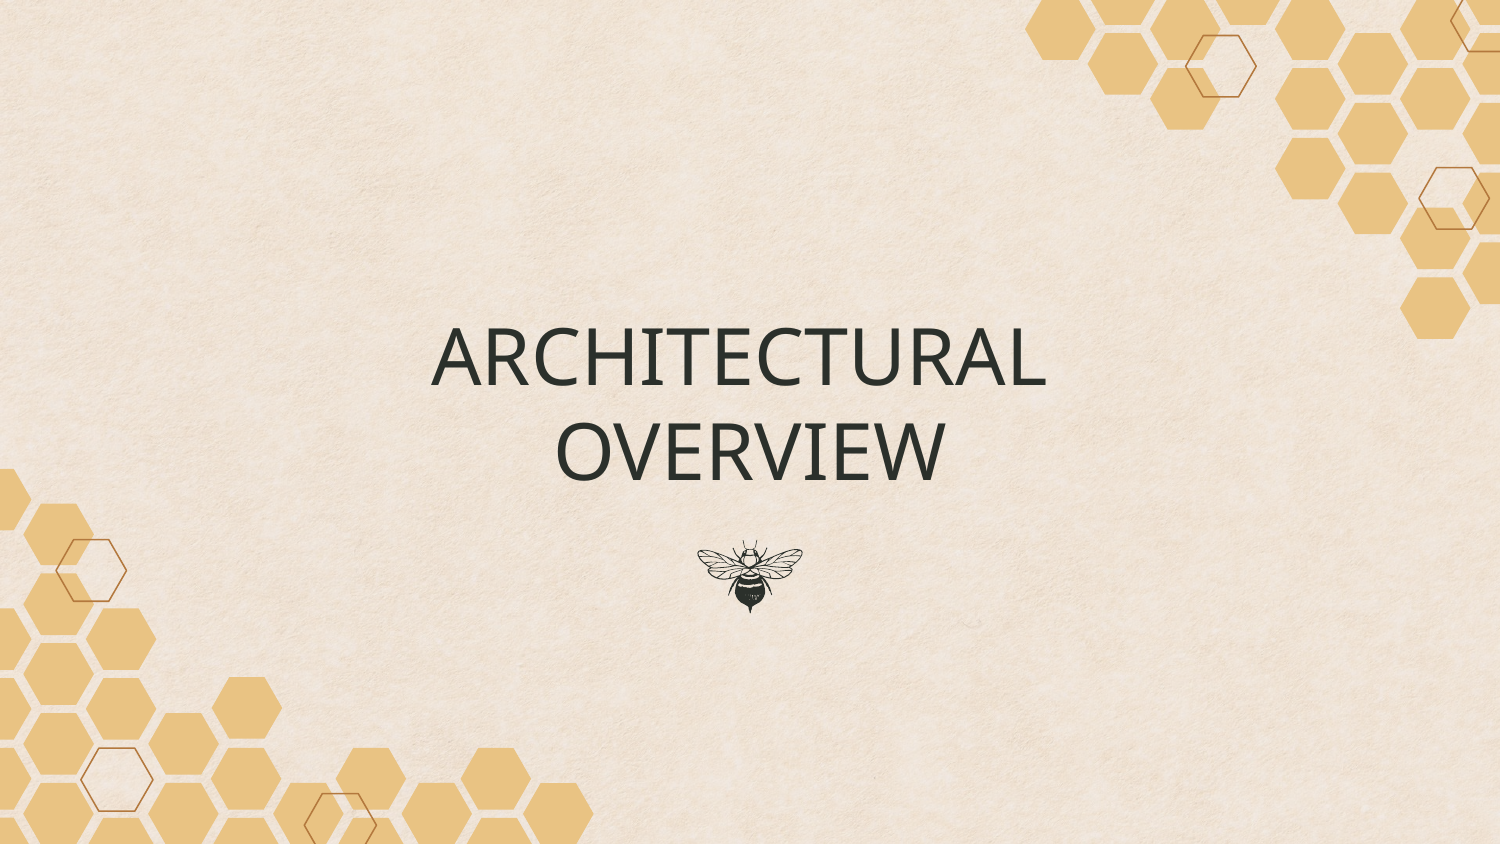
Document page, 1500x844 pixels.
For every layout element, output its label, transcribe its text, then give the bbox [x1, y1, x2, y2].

title ARCHITECTURAL OVERVIEW [181, 397, 1319, 512]
text_box [697, 539, 803, 614]
